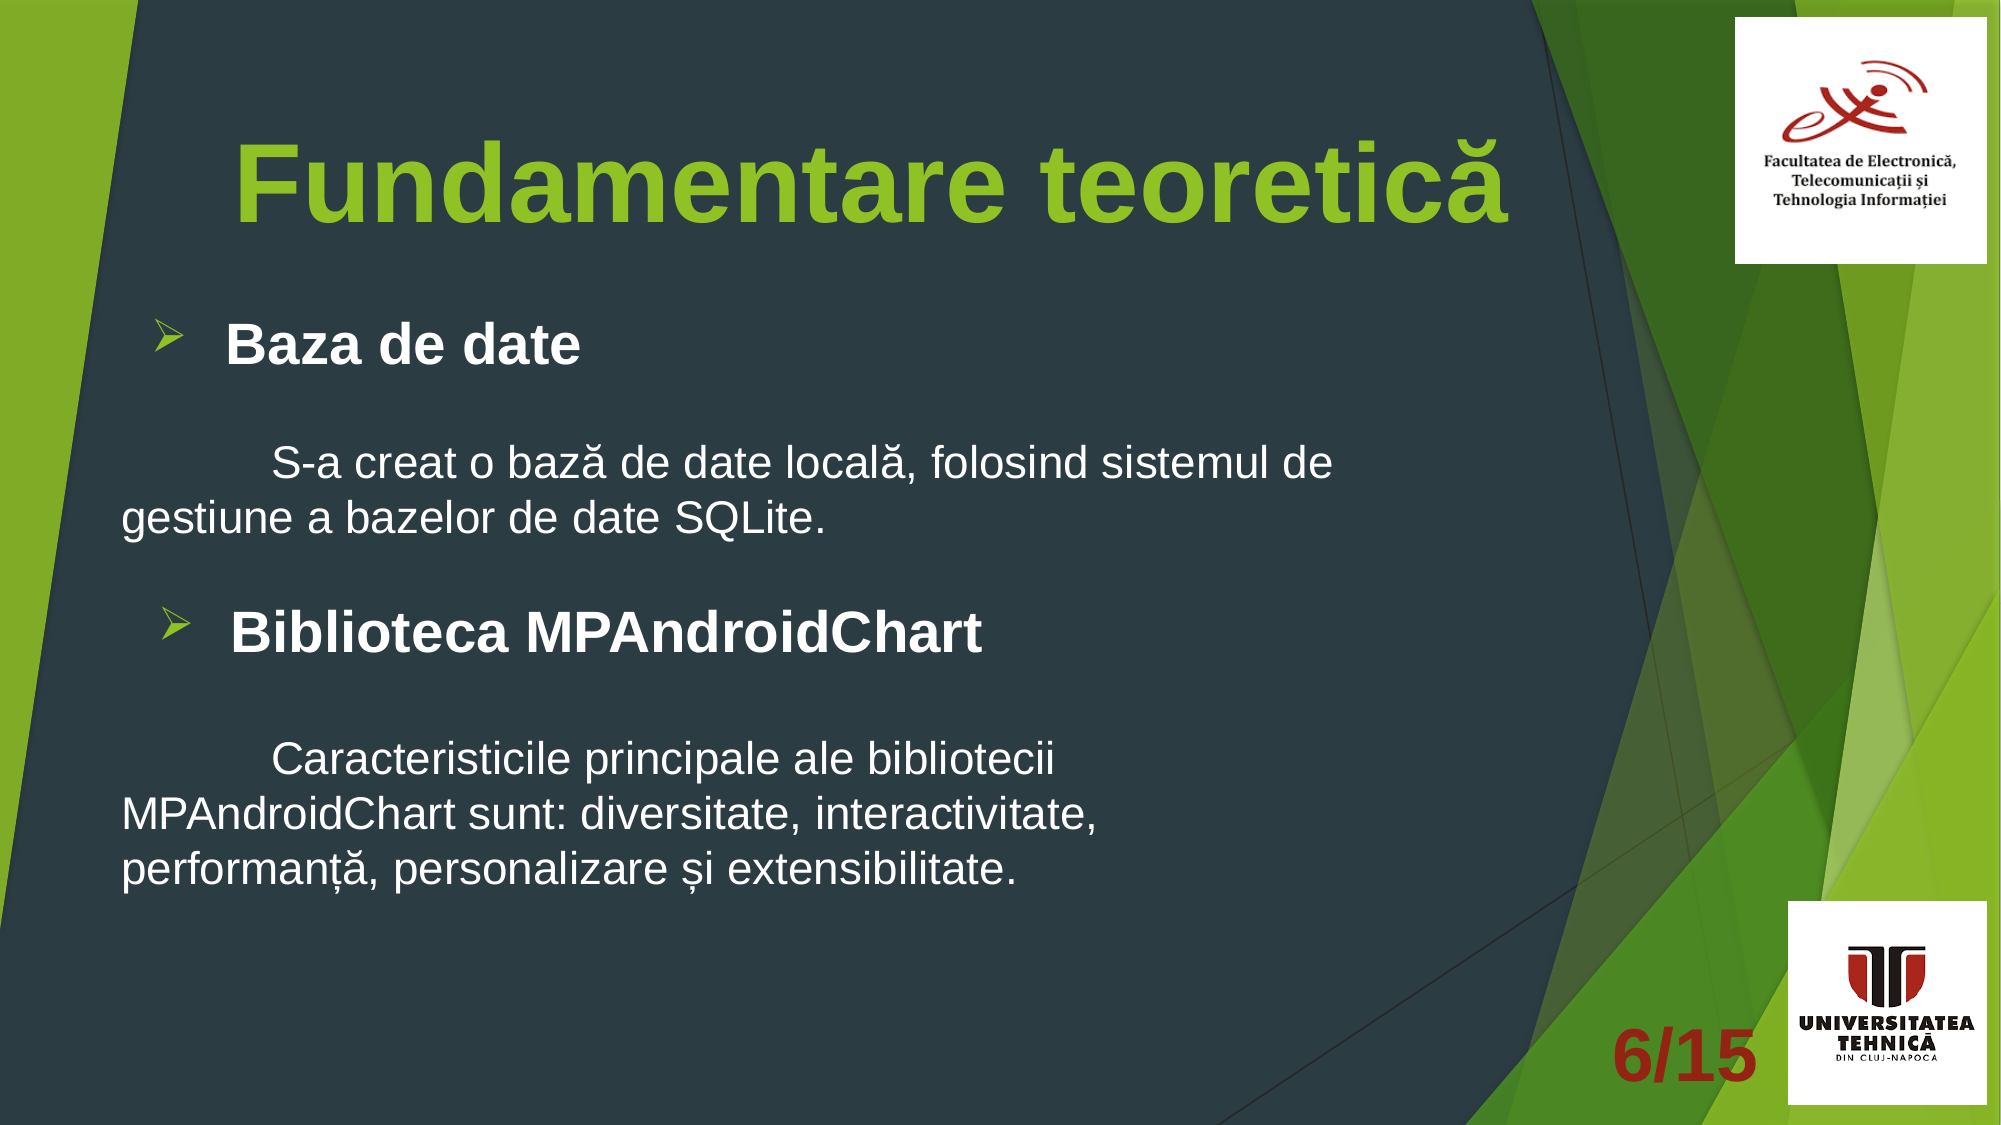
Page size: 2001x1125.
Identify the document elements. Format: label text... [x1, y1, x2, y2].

text_box Caracteristicile principale ale bibliotecii MPAndroidChart sunt: diversitate, interactivitate, performanță, personalizare și extensibilitate. [105, 721, 1381, 902]
subtitle S-a creat o bază de date locală, folosind sistemul de gestiune a bazelor de date SQLite. [105, 425, 1381, 606]
picture [1787, 901, 1988, 1106]
text_box 6/15 [1597, 998, 1782, 1104]
text_box Biblioteca MPAndroidChart [105, 587, 1036, 694]
picture [1734, 16, 1988, 264]
text_box Baza de date [54, 298, 680, 406]
title Fundamentare teoretică [205, 48, 1537, 253]
